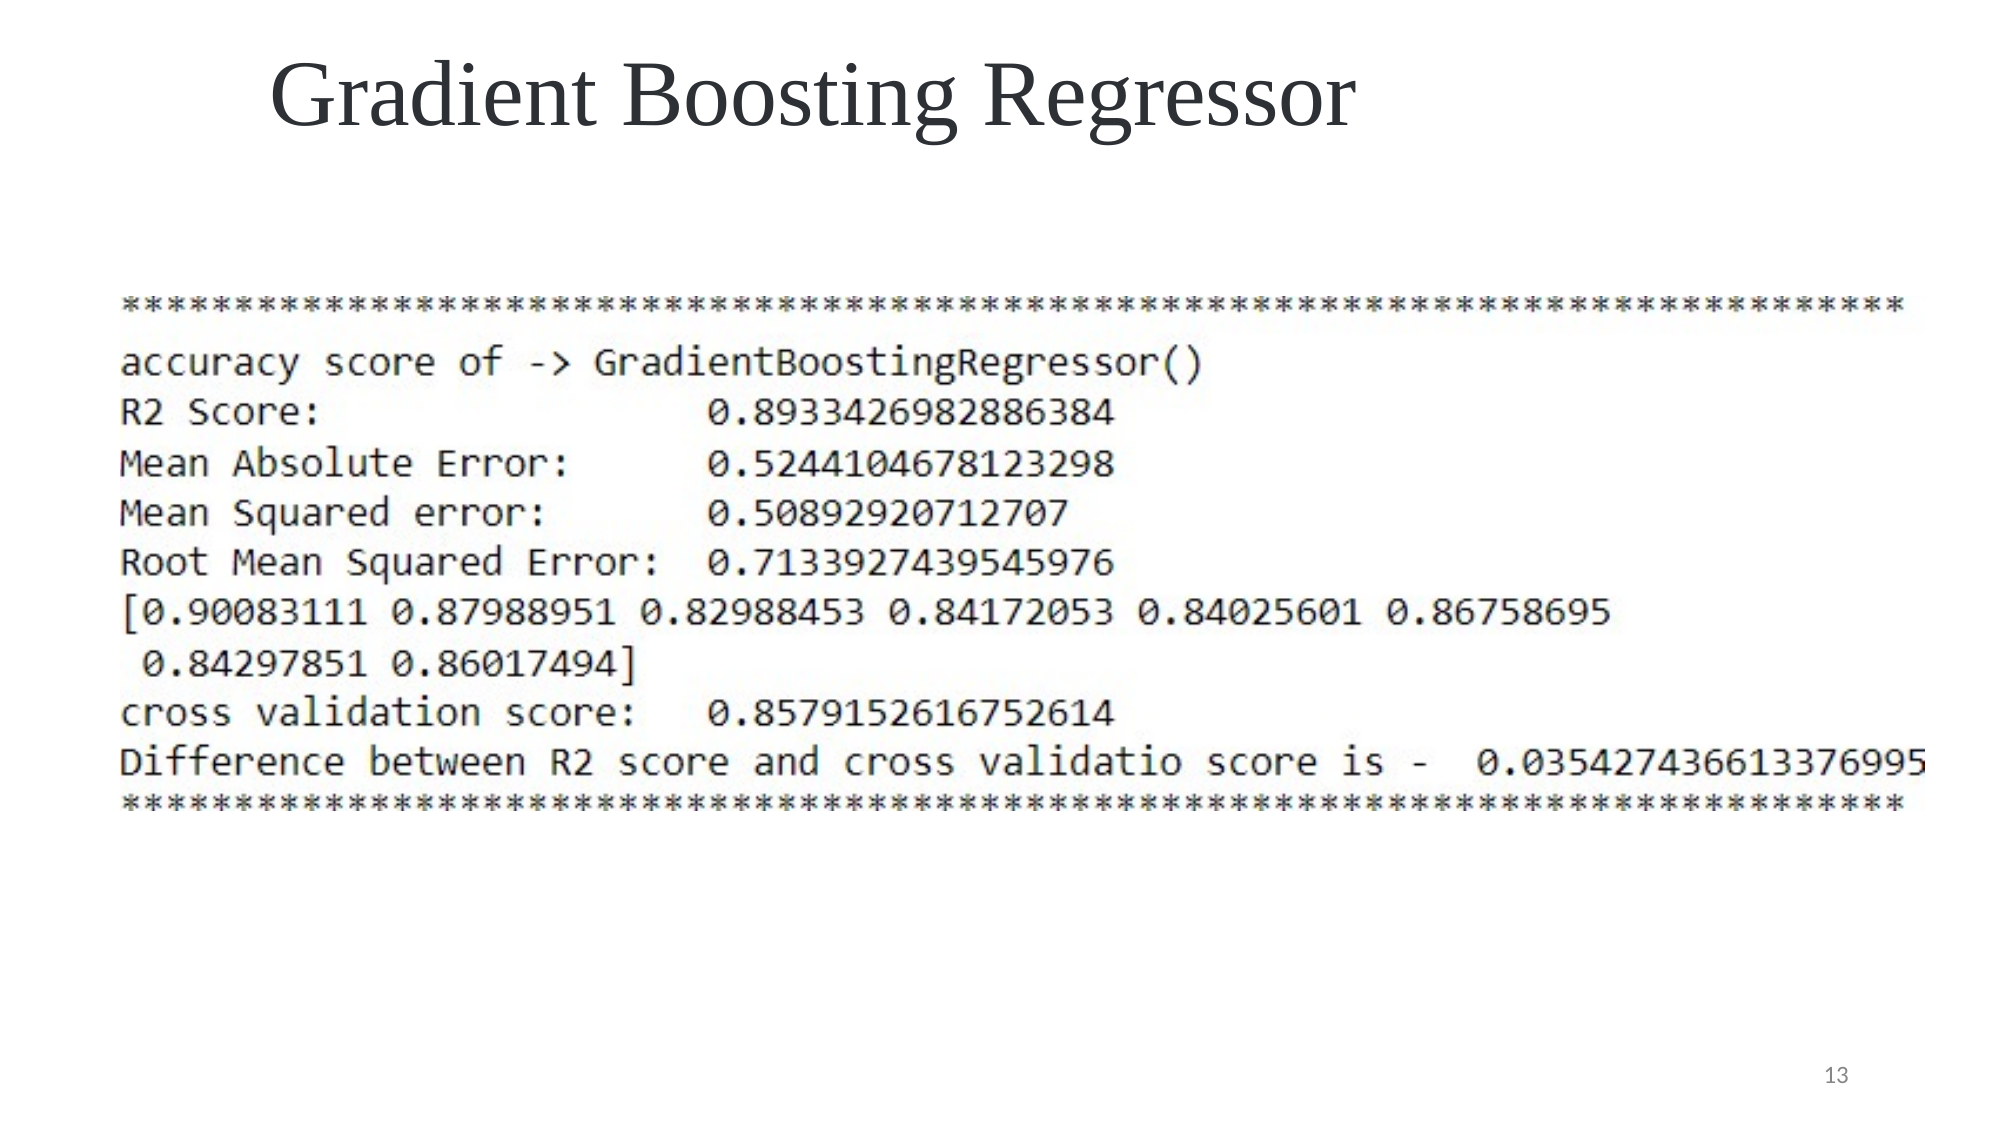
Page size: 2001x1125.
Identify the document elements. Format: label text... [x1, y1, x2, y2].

title Gradient Boosting Regressor [267, 28, 1361, 220]
slide_number 13 [1817, 1062, 1855, 1125]
picture [120, 295, 1925, 812]
